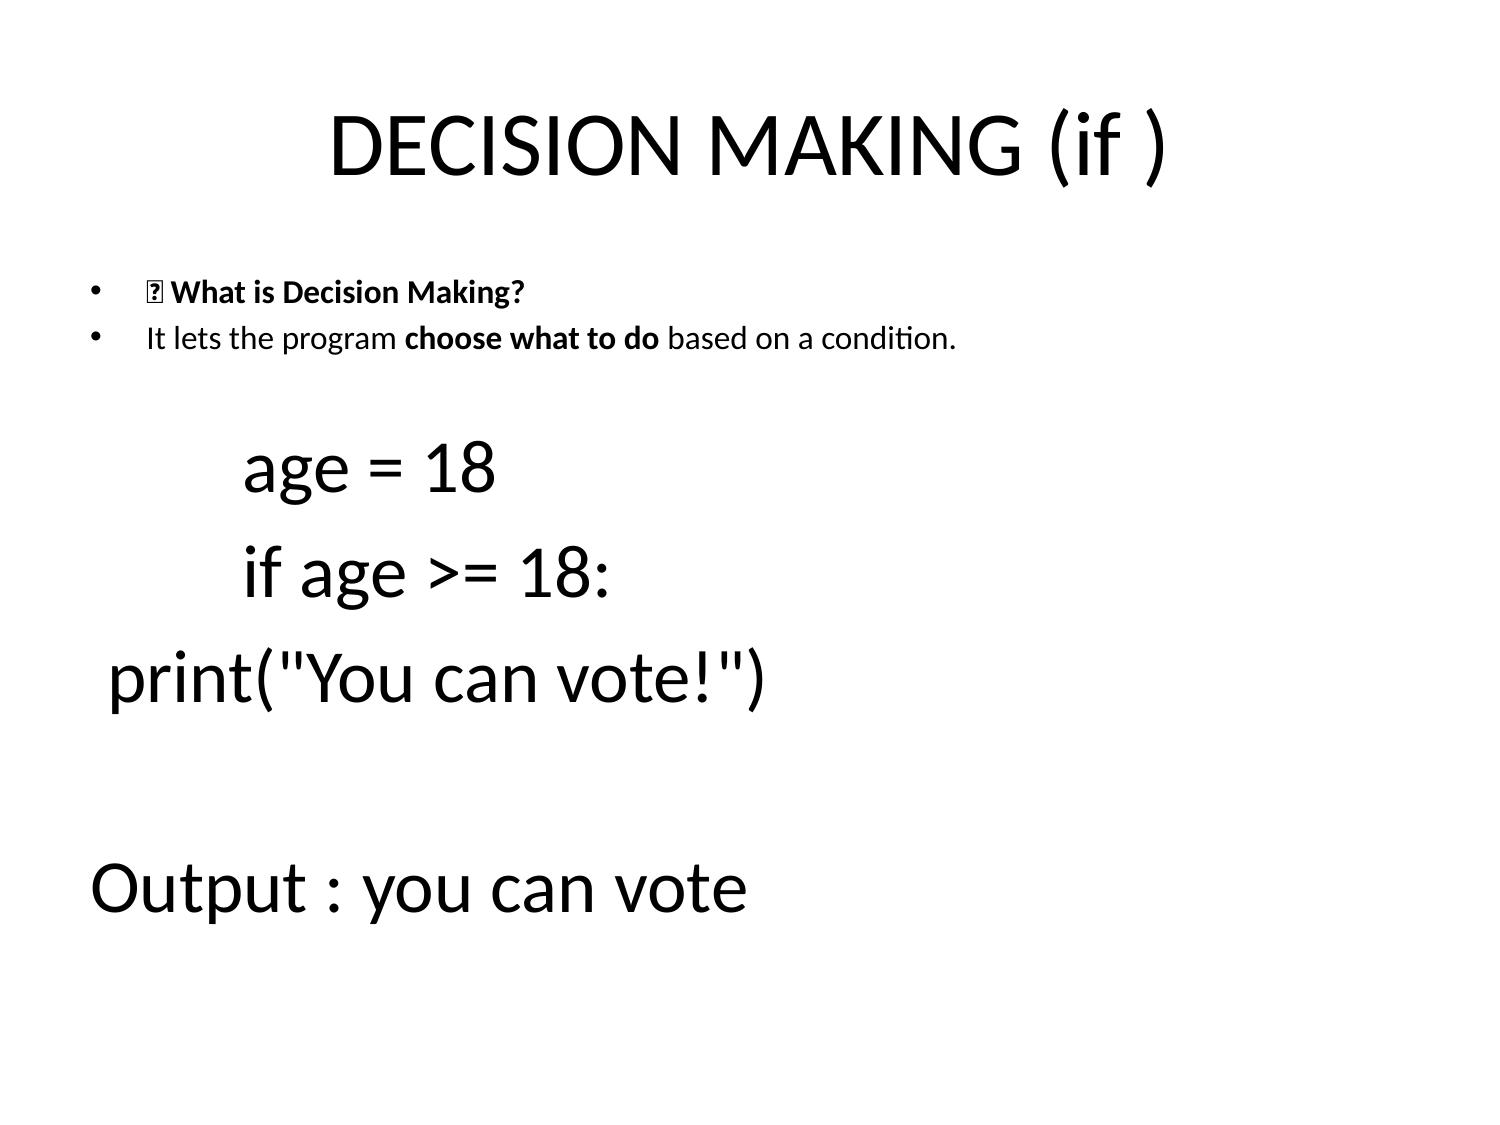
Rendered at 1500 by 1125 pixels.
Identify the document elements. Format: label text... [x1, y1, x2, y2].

title DECISION MAKING (if ) [75, 45, 1425, 233]
list 🧠 What is Decision Making? It lets the program choose what to do based on a condition. age = 18 if age >= 18: print("You can vote!") Output : you can vote [75, 262, 1425, 1005]
